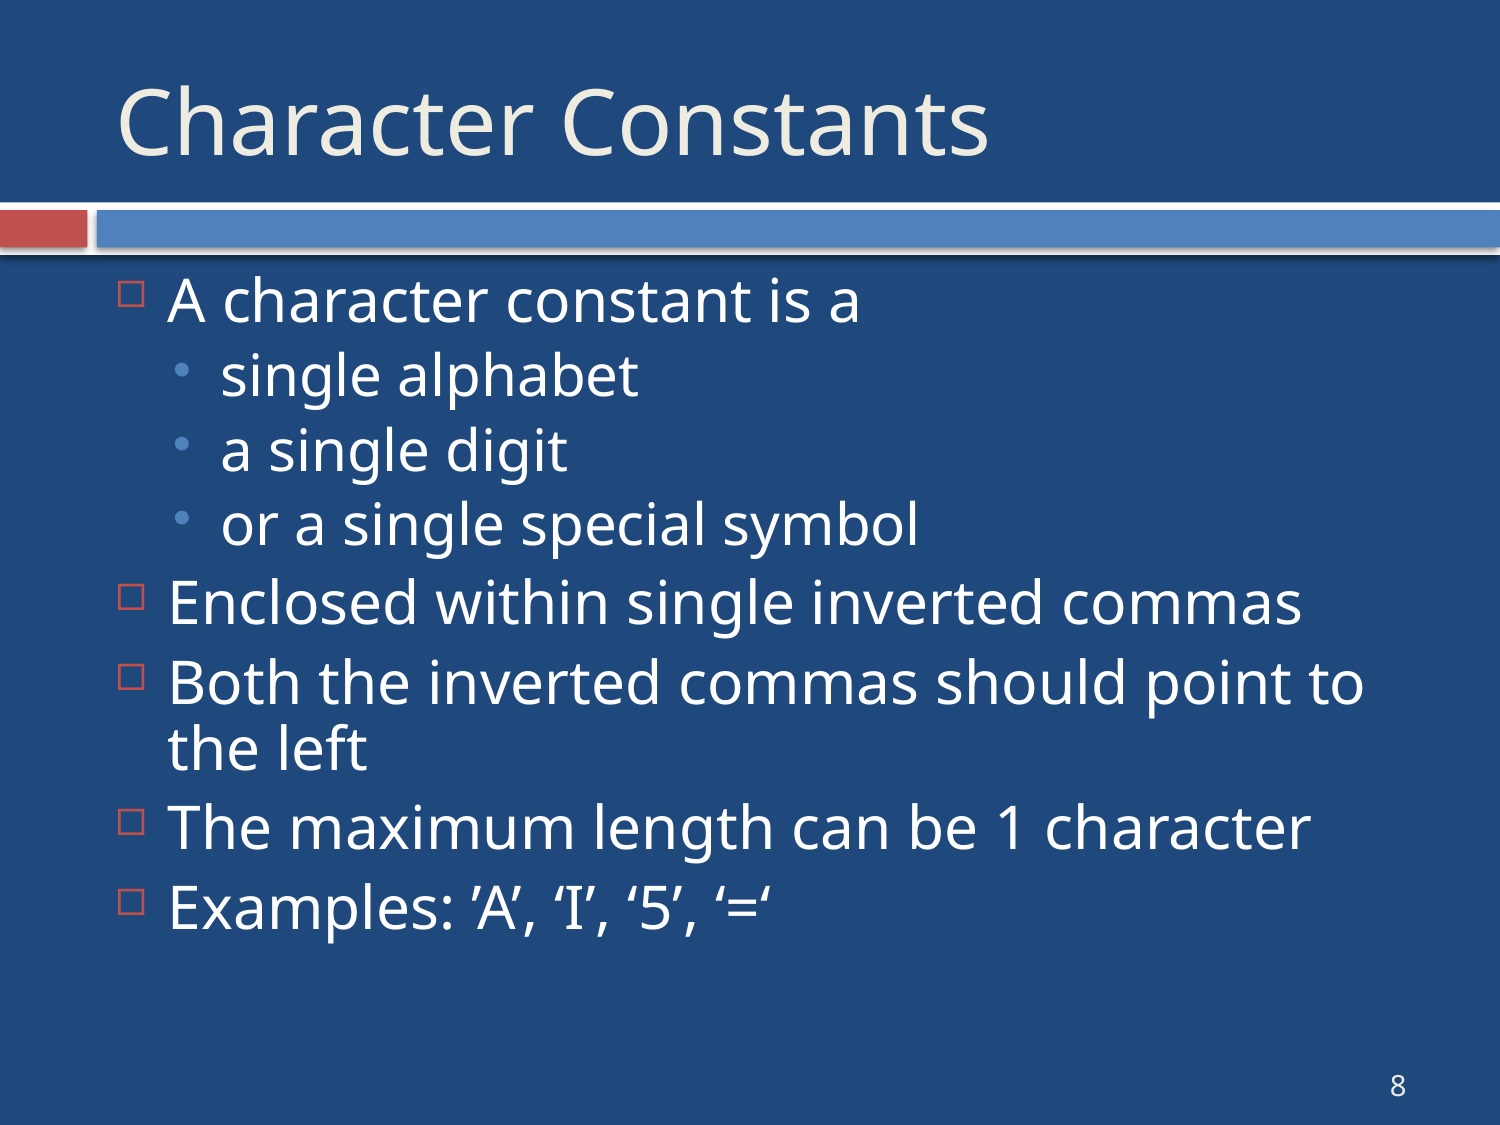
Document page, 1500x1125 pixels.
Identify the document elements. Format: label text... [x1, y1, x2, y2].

list A character constant is a single alphabet a single digit or a single special symbol Enclosed within single inverted commas Both the inverted commas should point to the left The maximum length can be 1 character Examples: ’A’, ‘I’, ‘5’, ‘=‘ [100, 262, 1438, 1000]
title Character Constants [100, 37, 1438, 200]
